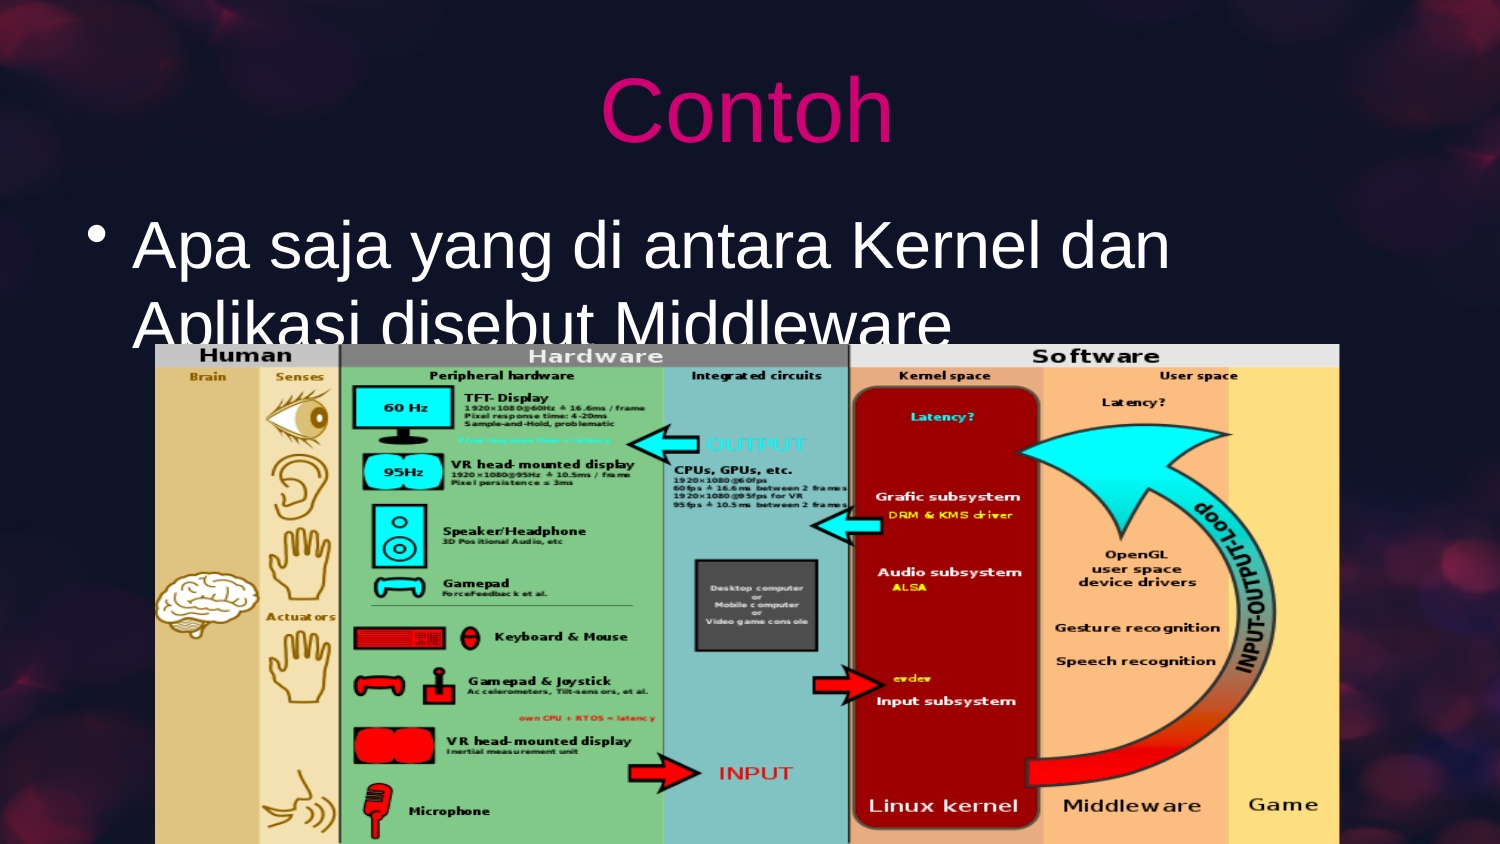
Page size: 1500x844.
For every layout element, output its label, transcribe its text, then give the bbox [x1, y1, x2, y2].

title Contoh [70, 35, 1425, 177]
list Apa saja yang di antara Kernel dan Aplikasi disebut Middleware [70, 194, 1425, 751]
picture [0, 0, 1500, 844]
